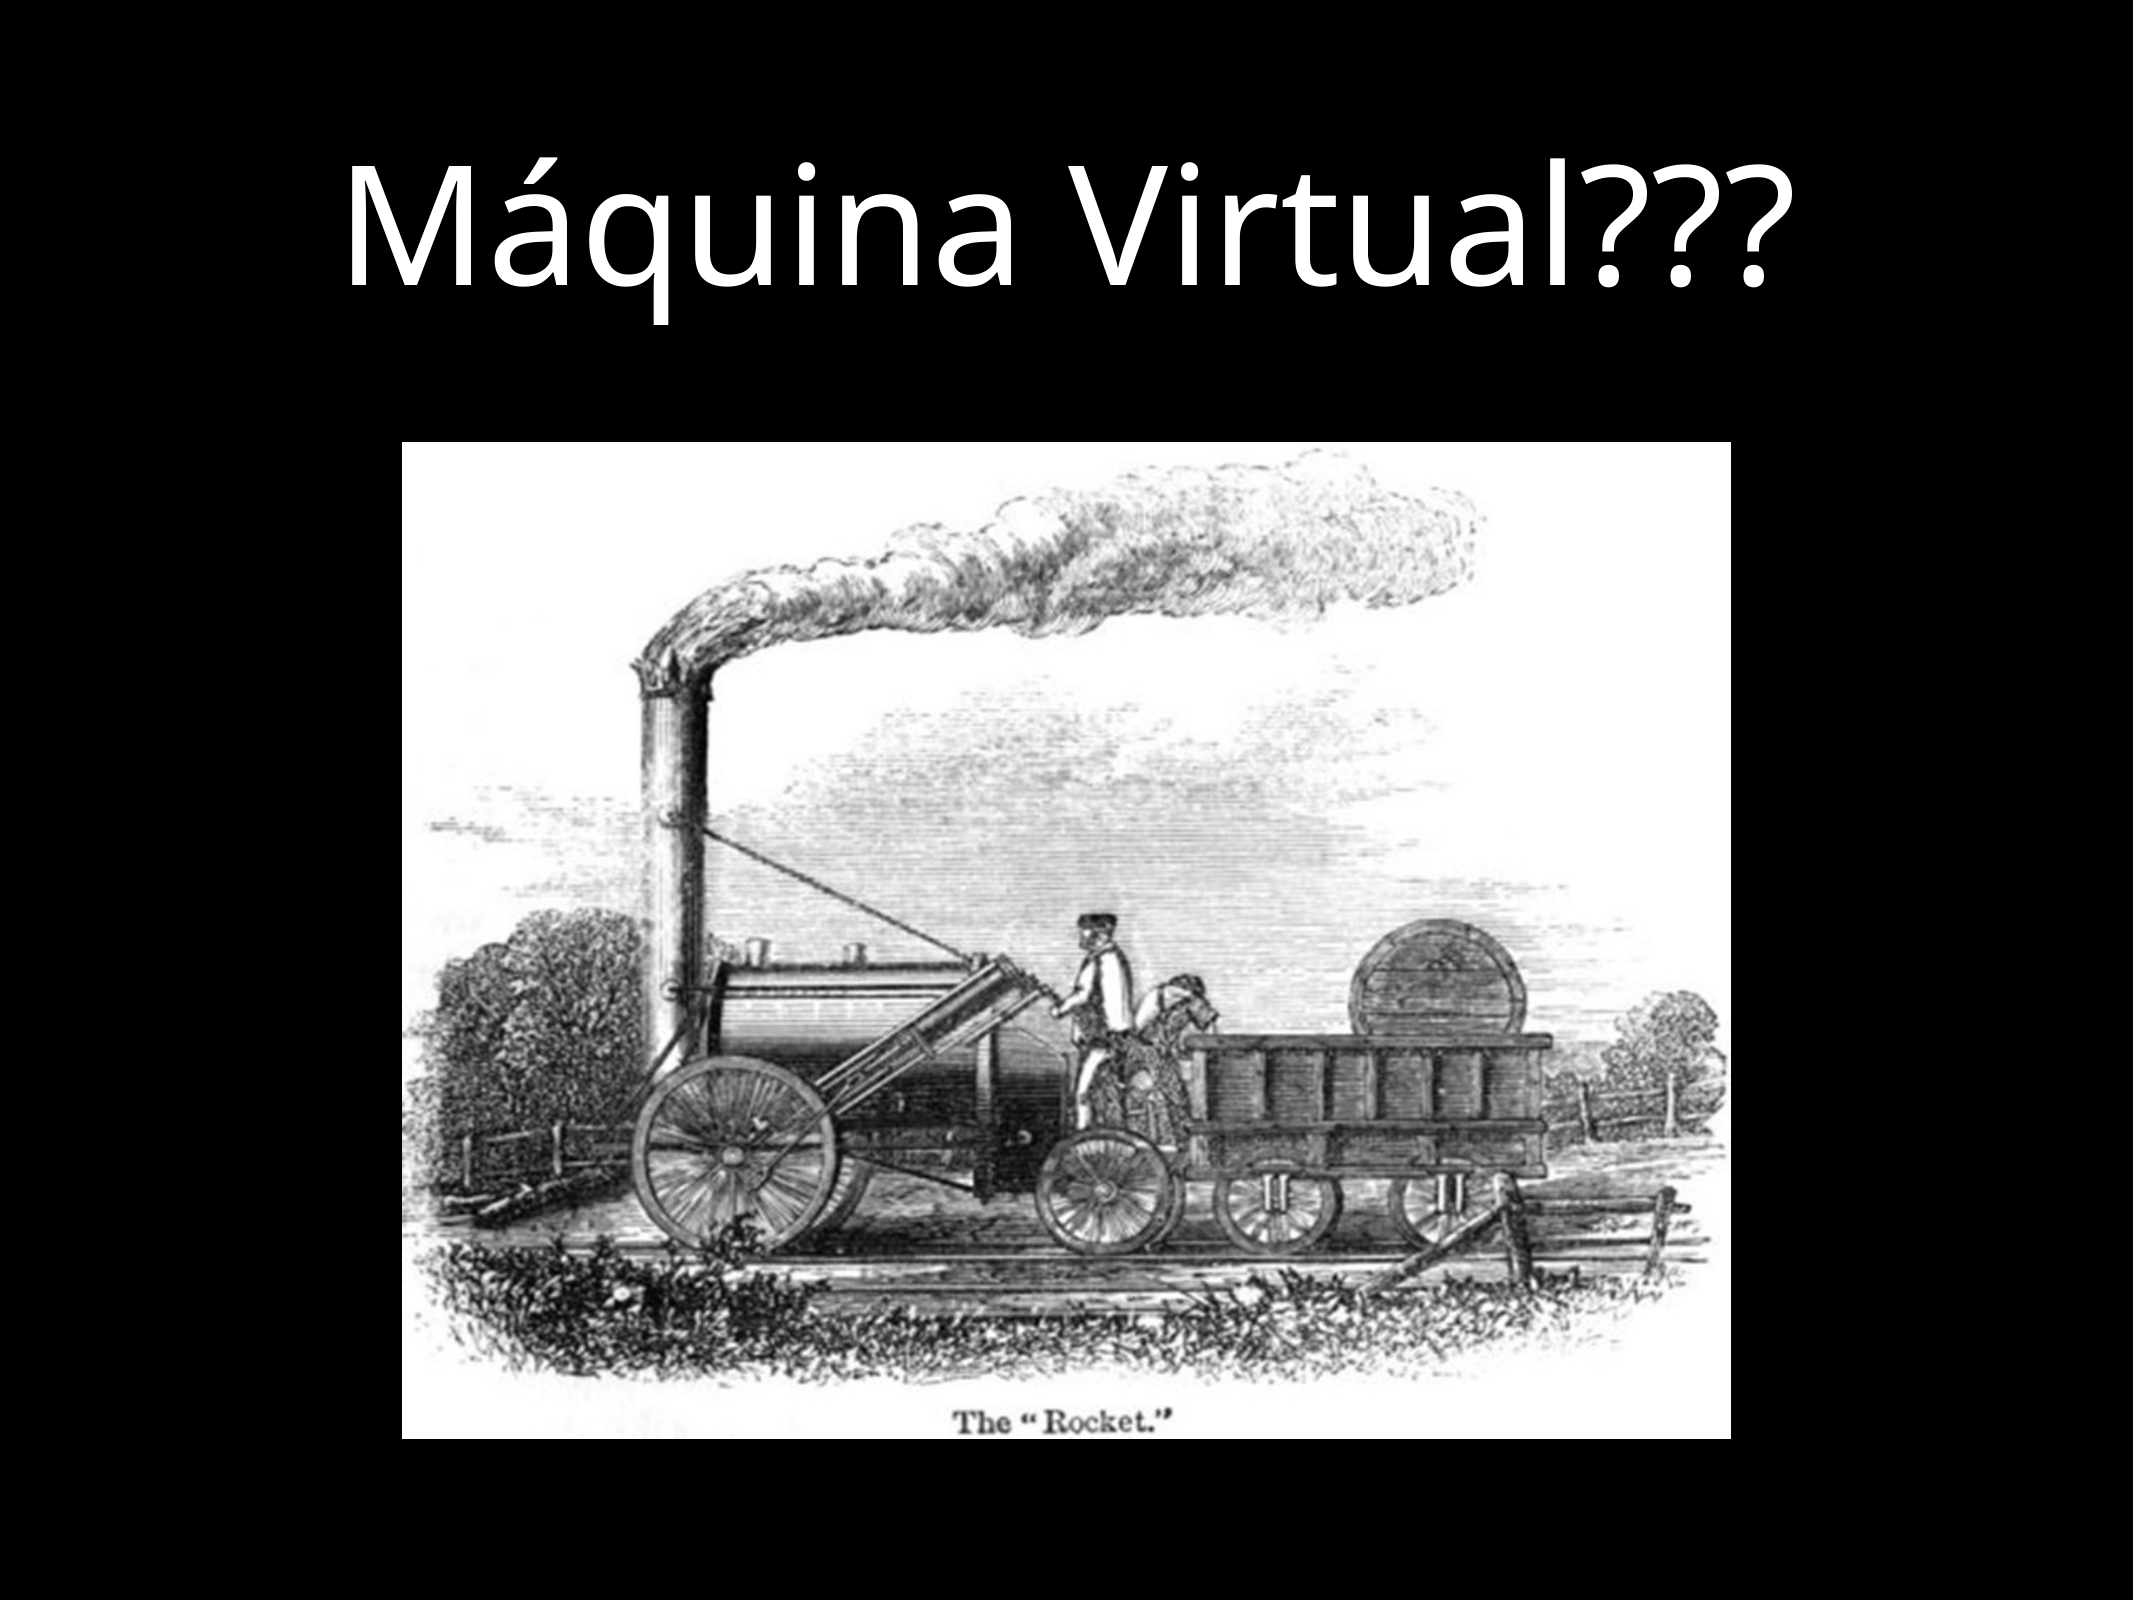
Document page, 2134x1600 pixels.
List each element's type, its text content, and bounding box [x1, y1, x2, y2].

title Máquina Virtual??? [155, 41, 1978, 397]
picture [402, 442, 1731, 1439]
